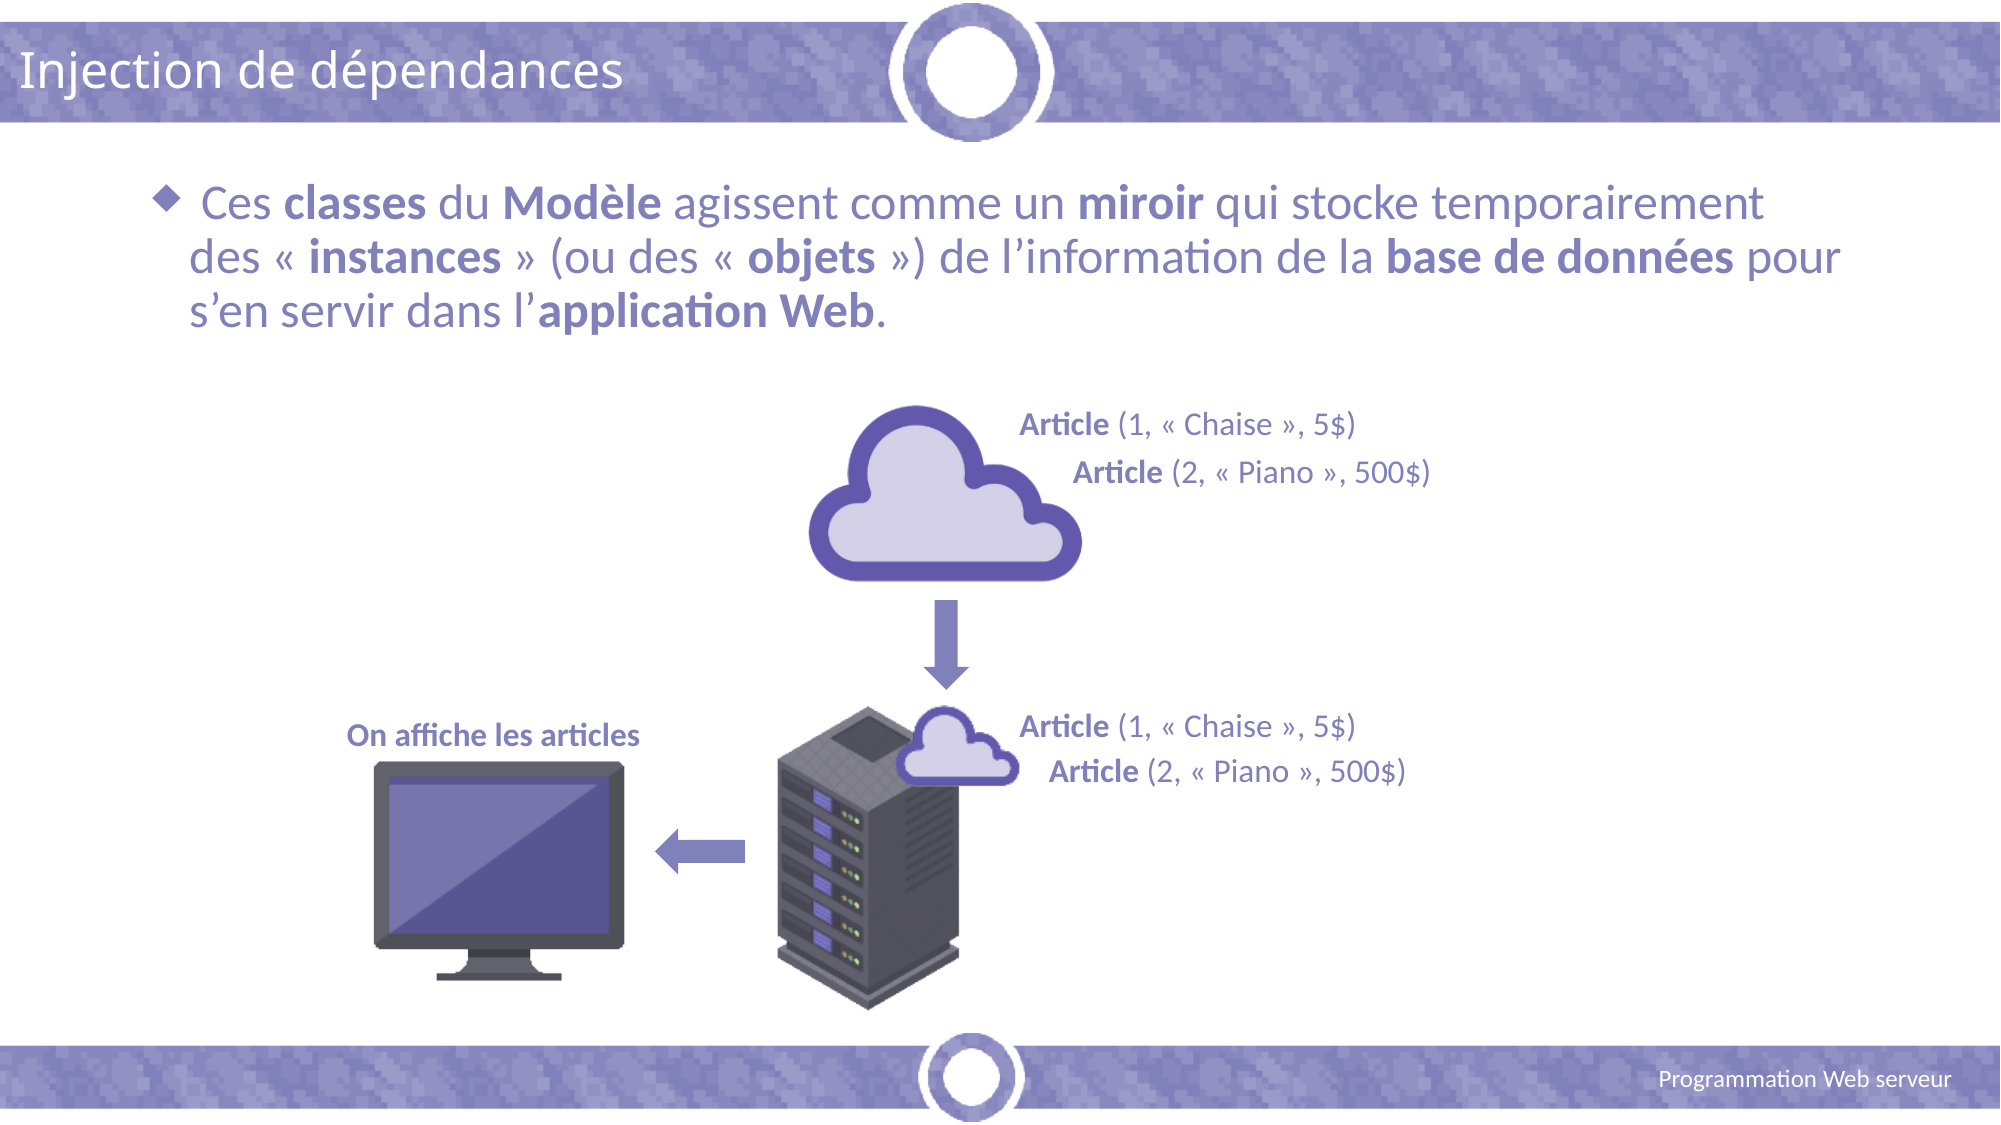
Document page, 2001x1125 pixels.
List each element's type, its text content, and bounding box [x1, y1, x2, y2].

text_box Article (1, « Chaise », 5$) [1004, 697, 1417, 752]
title Injection de dépendances [4, 22, 884, 123]
text_box Article (1, « Chaise », 5$) [1004, 395, 1417, 443]
picture [798, 400, 1094, 585]
picture [0, 1033, 2000, 1122]
text_box Article (2, « Piano », 500$) [1033, 742, 1446, 797]
picture [0, 3, 2000, 142]
text_box [920, 598, 972, 689]
picture [363, 752, 639, 989]
picture [762, 689, 1029, 1014]
list Ces classes du Modèle agissent comme un miroir qui stocke temporairement des « instances » (ou des « objets ») de l’information de la base de données pour s’en servir dans l’application Web. [137, 168, 1863, 1014]
text_box Article (2, « Piano », 500$) [1094, 443, 1470, 498]
text_box On affiche les articles [332, 705, 681, 761]
text_box [653, 825, 746, 877]
